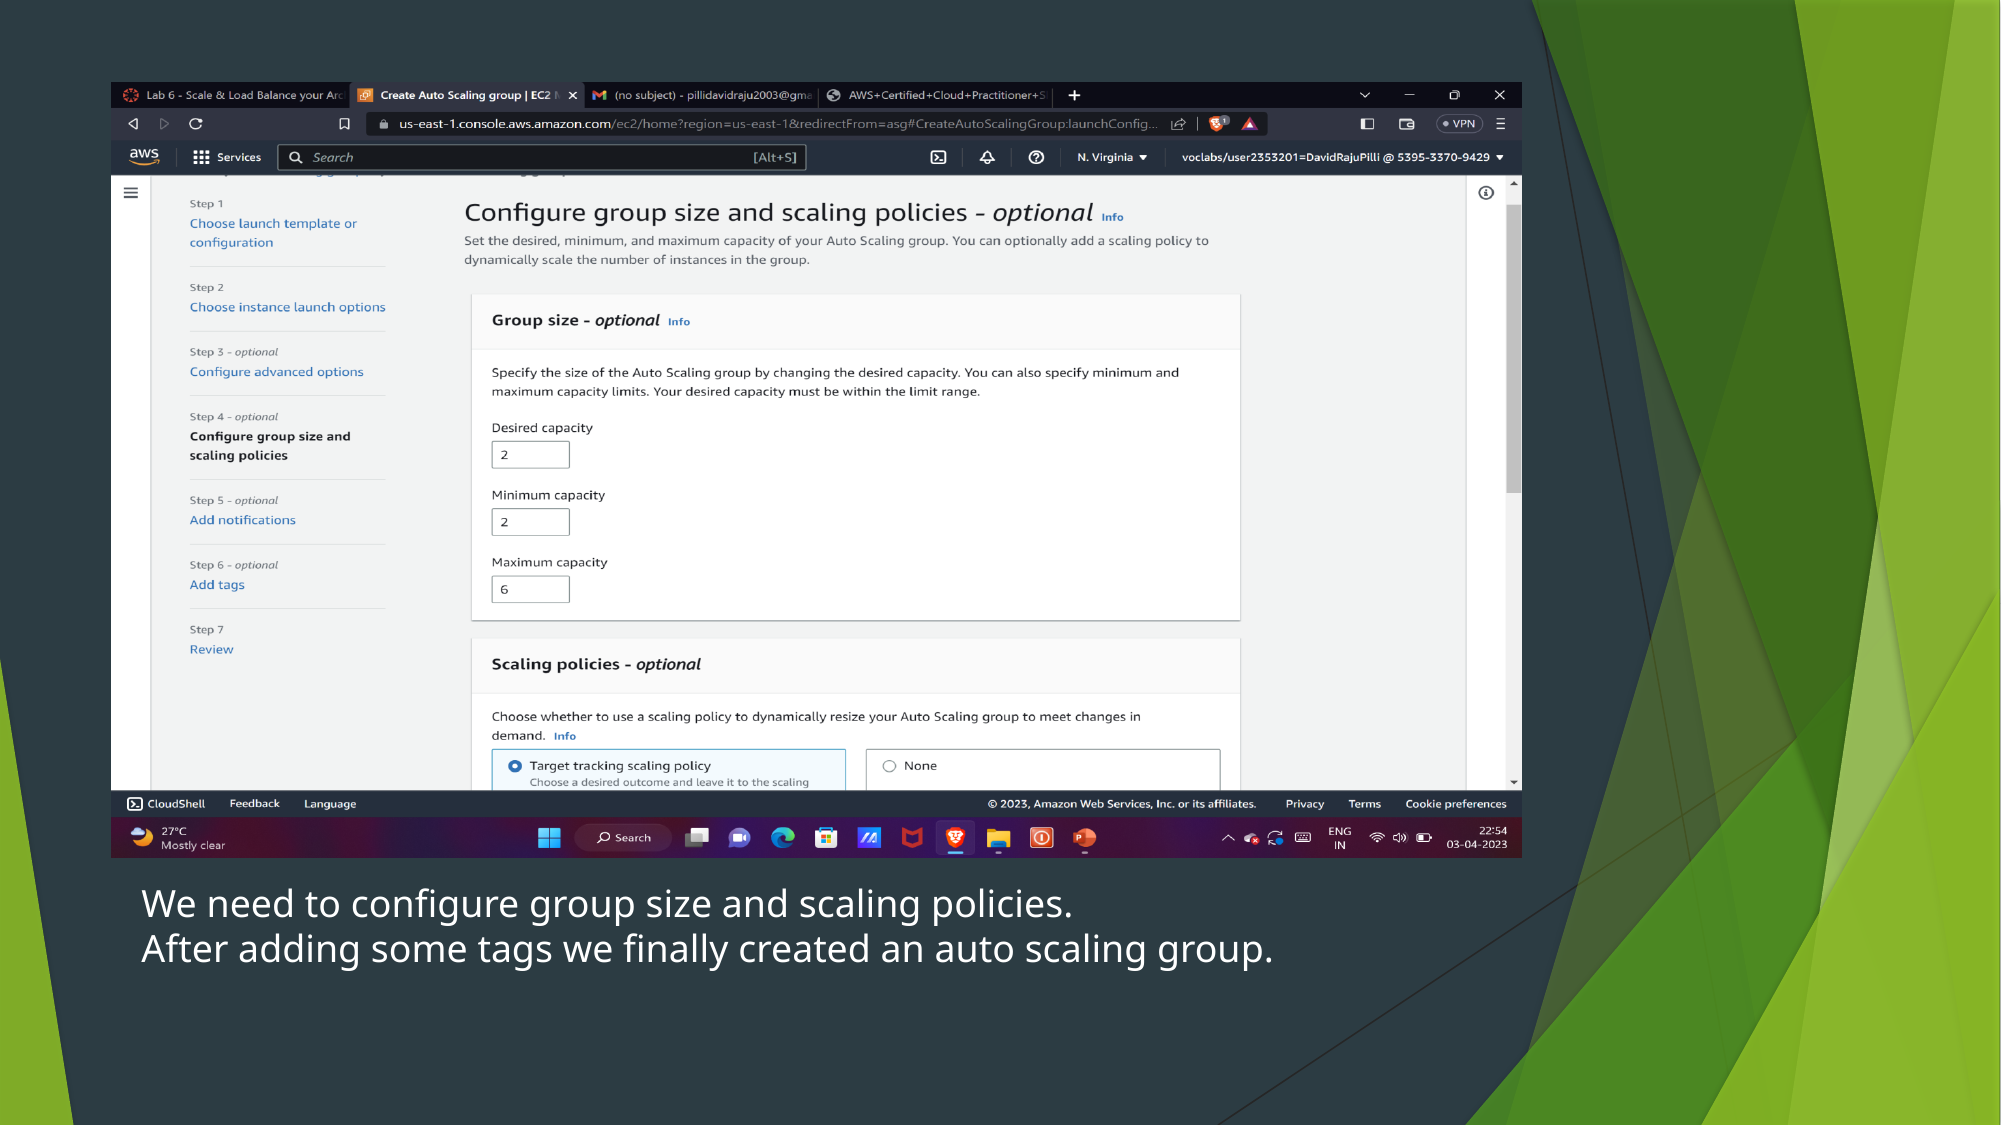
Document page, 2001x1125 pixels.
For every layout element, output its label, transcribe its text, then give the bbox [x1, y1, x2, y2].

text_box We need to configure group size and scaling policies. After adding some tags we finally created an auto scaling group. [126, 873, 1522, 978]
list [110, 82, 1522, 859]
